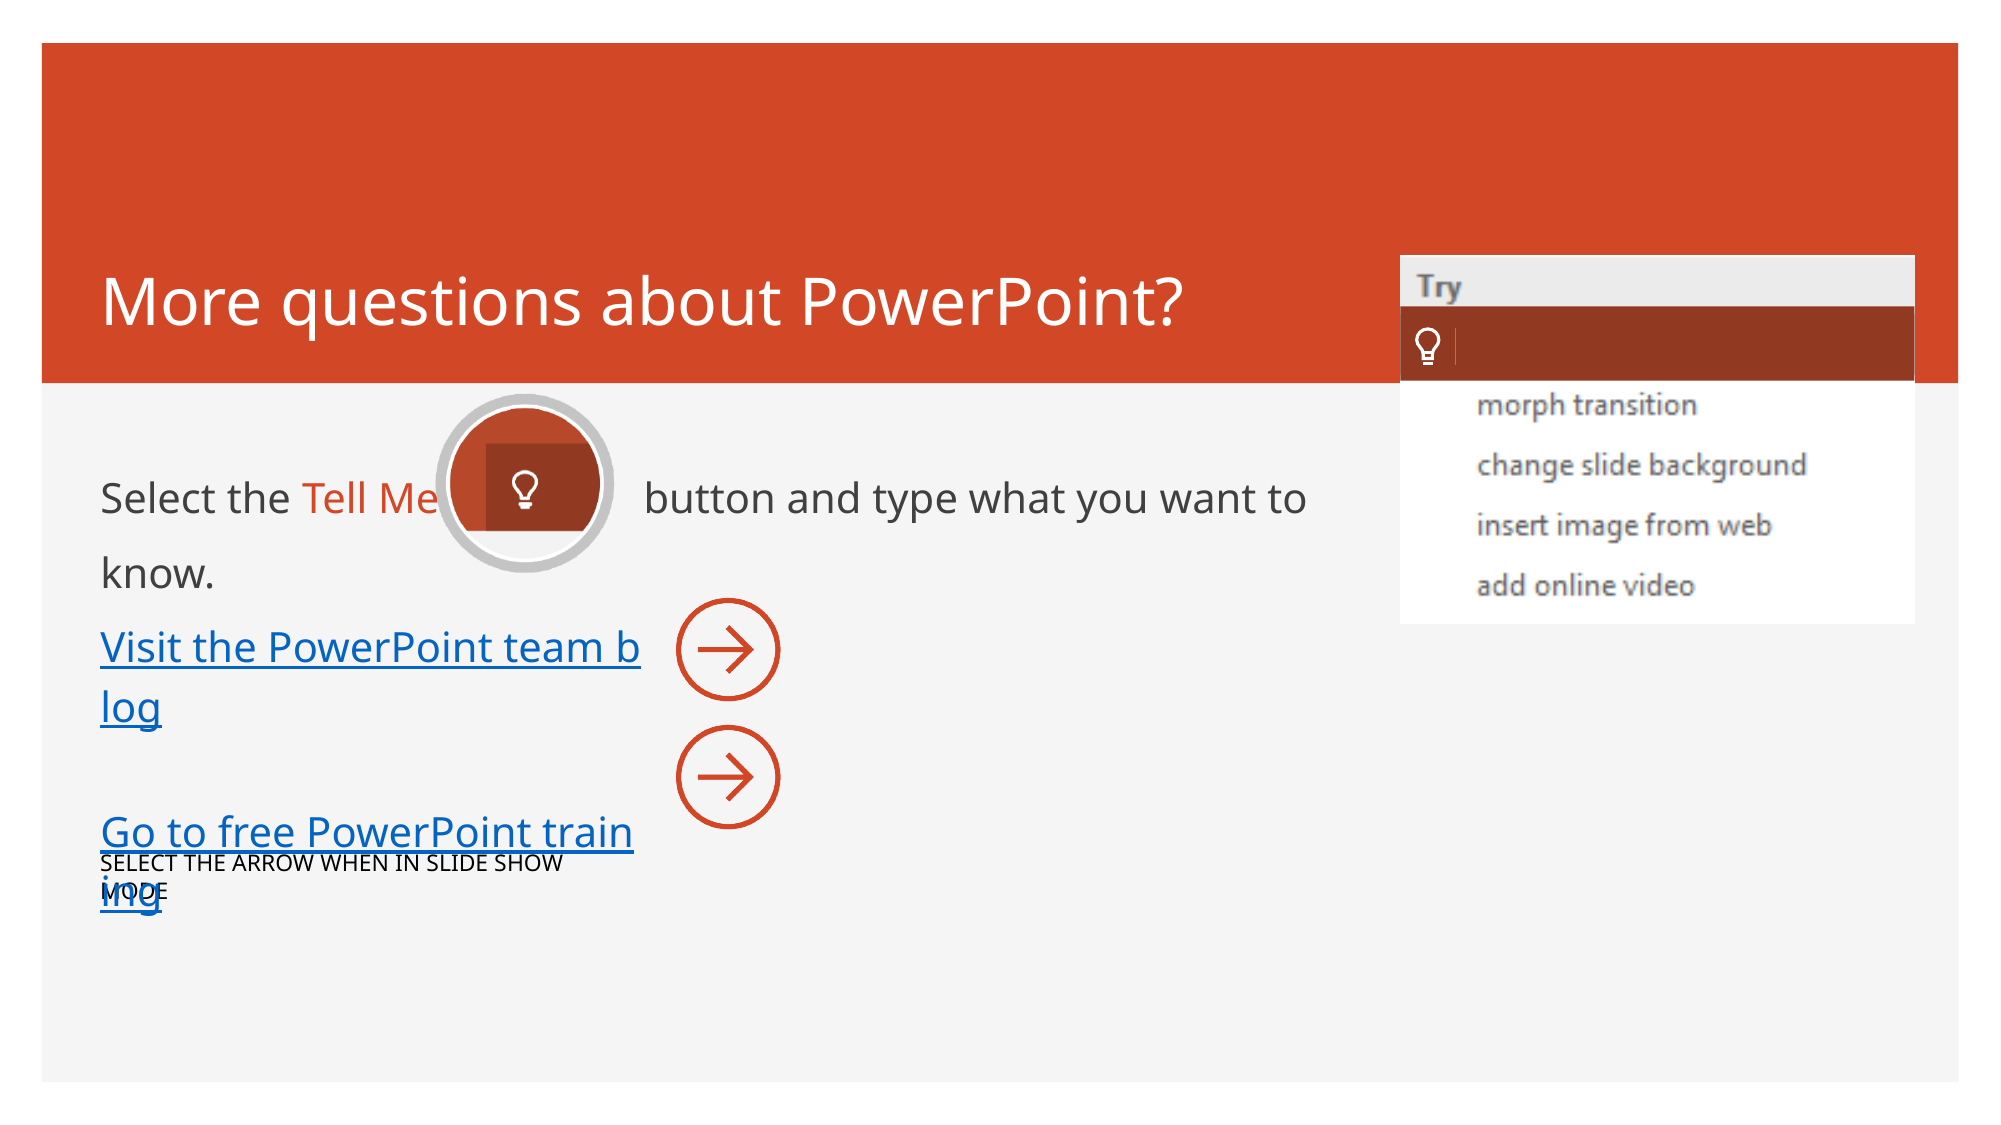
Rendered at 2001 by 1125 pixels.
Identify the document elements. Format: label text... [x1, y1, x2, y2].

title More questions about PowerPoint? [85, 251, 1214, 357]
list Select the Tell Me button and type what you want to know. [85, 439, 420, 529]
picture [420, 385, 629, 581]
list Select the Tell Me button and type what you want to know. [629, 439, 1360, 529]
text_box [85, 595, 783, 902]
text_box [1400, 255, 1915, 624]
